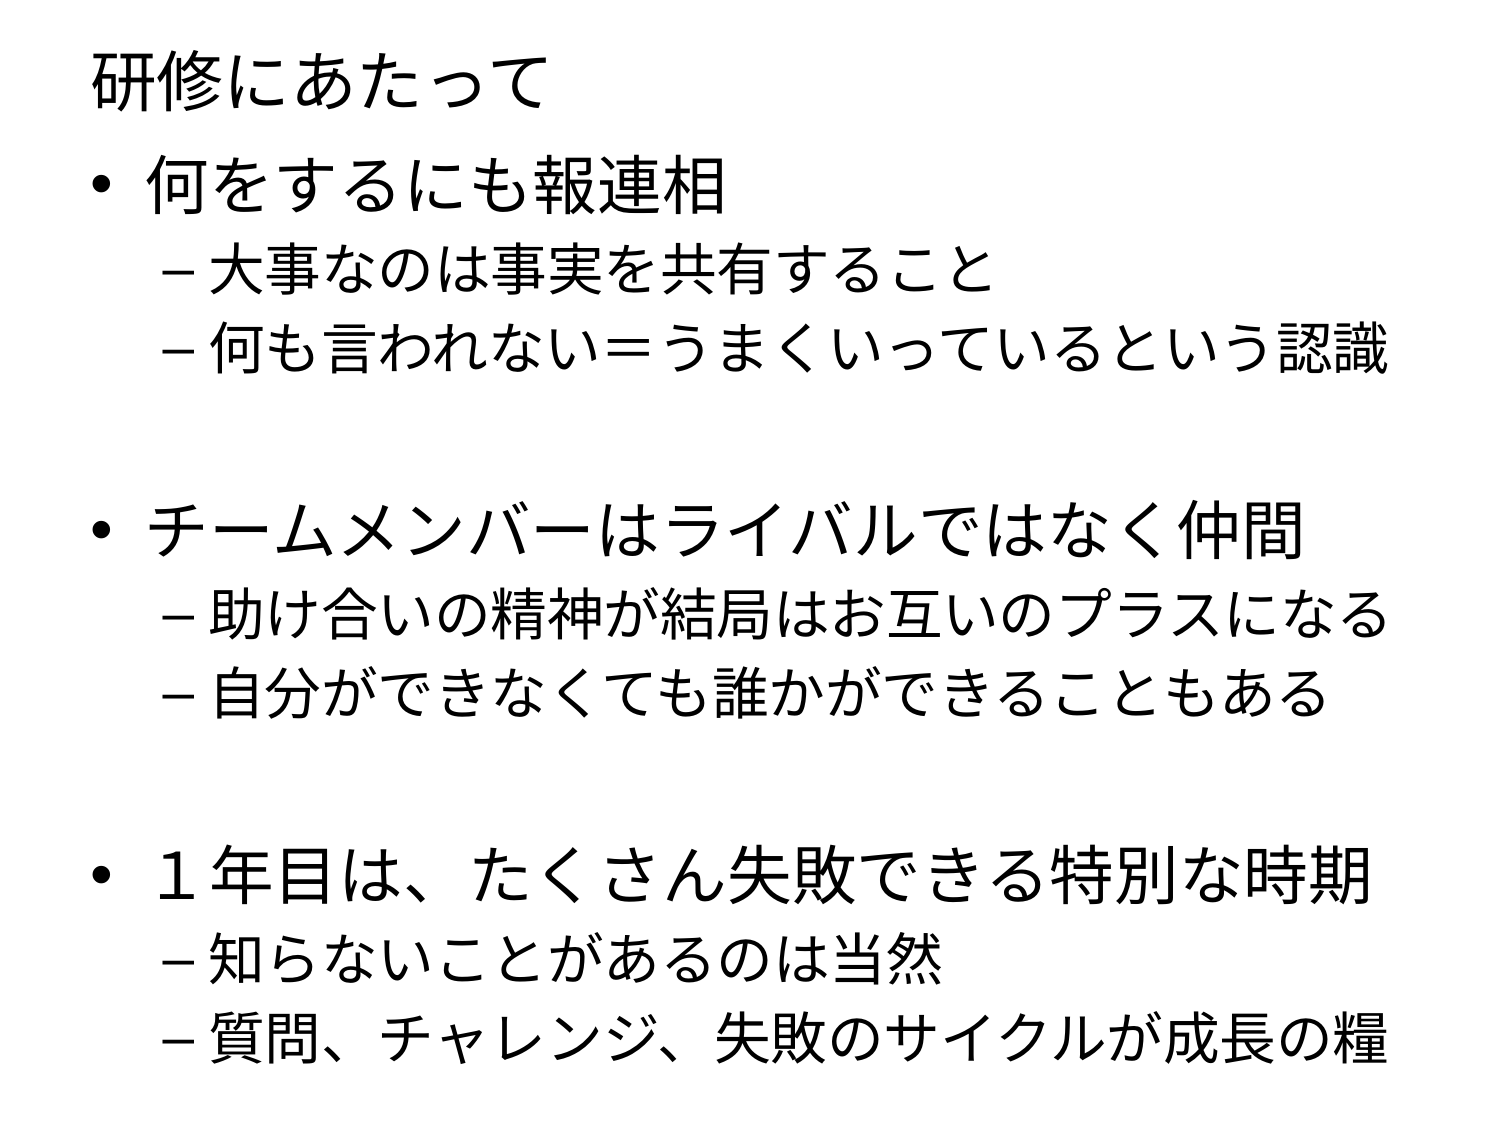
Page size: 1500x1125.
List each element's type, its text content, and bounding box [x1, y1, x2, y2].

list 何をするにも報連相 大事なのは事実を共有すること 何も言われない＝うまくいっているという認識 チームメンバーはライバルではなく仲間 助け合いの精神が結局はお互いのプラスになる 自分ができなくても誰かができることもある １年目は、たくさん失敗できる特別な時期 知らないことがあるのは当然 質問、チャレンジ、失敗のサイクルが成長の糧 [75, 137, 1425, 1094]
title 研修にあたって [75, 45, 1425, 114]
